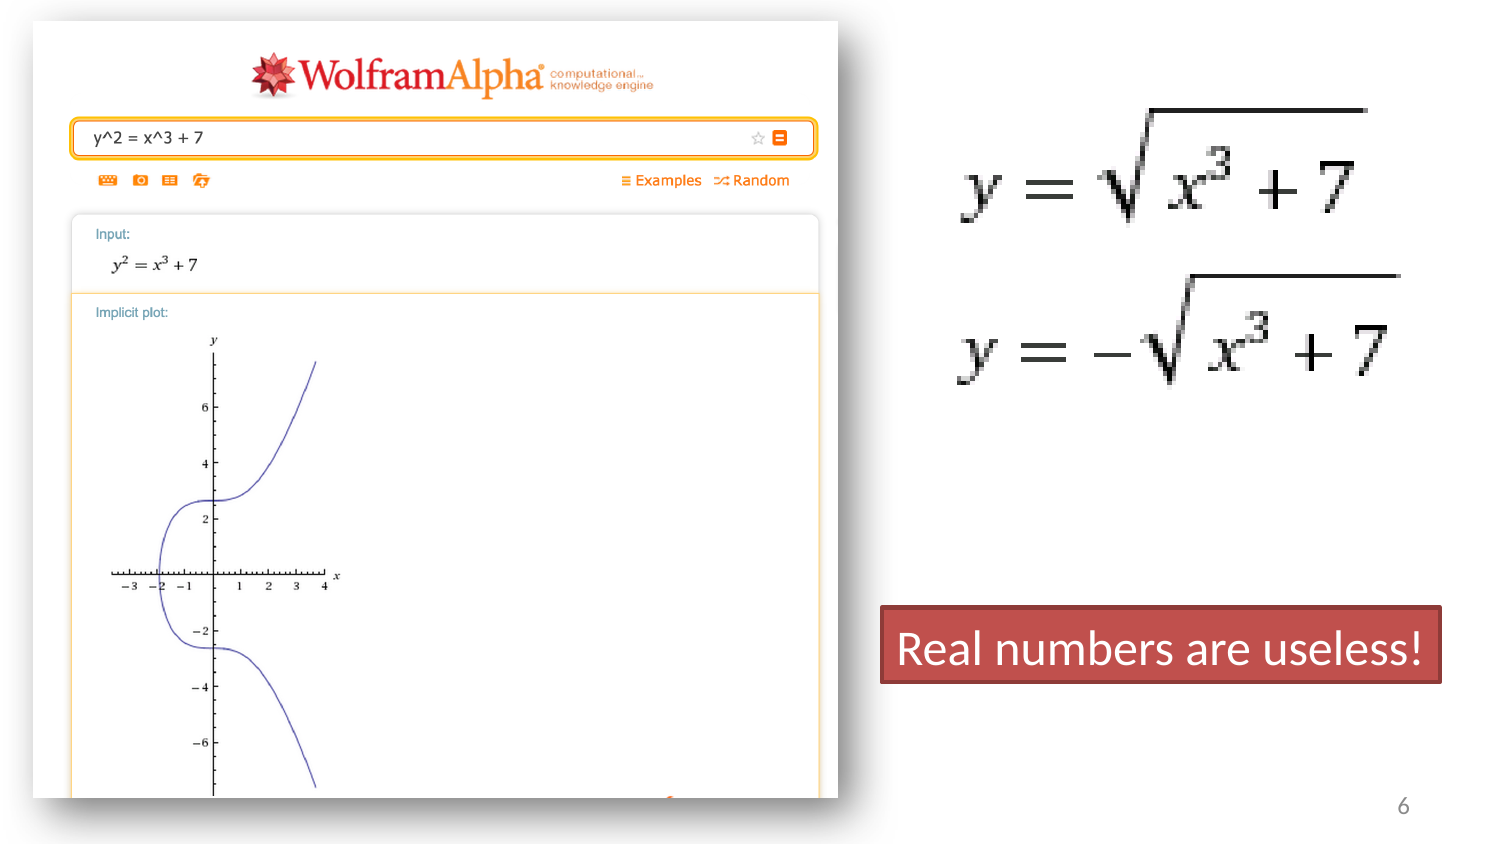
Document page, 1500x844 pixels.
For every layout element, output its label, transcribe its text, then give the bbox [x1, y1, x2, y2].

picture [956, 265, 1445, 395]
picture [960, 99, 1426, 233]
text_box Real numbers are useless! [880, 605, 1442, 684]
slide_number 5 [1074, 782, 1425, 827]
picture [33, 21, 839, 798]
